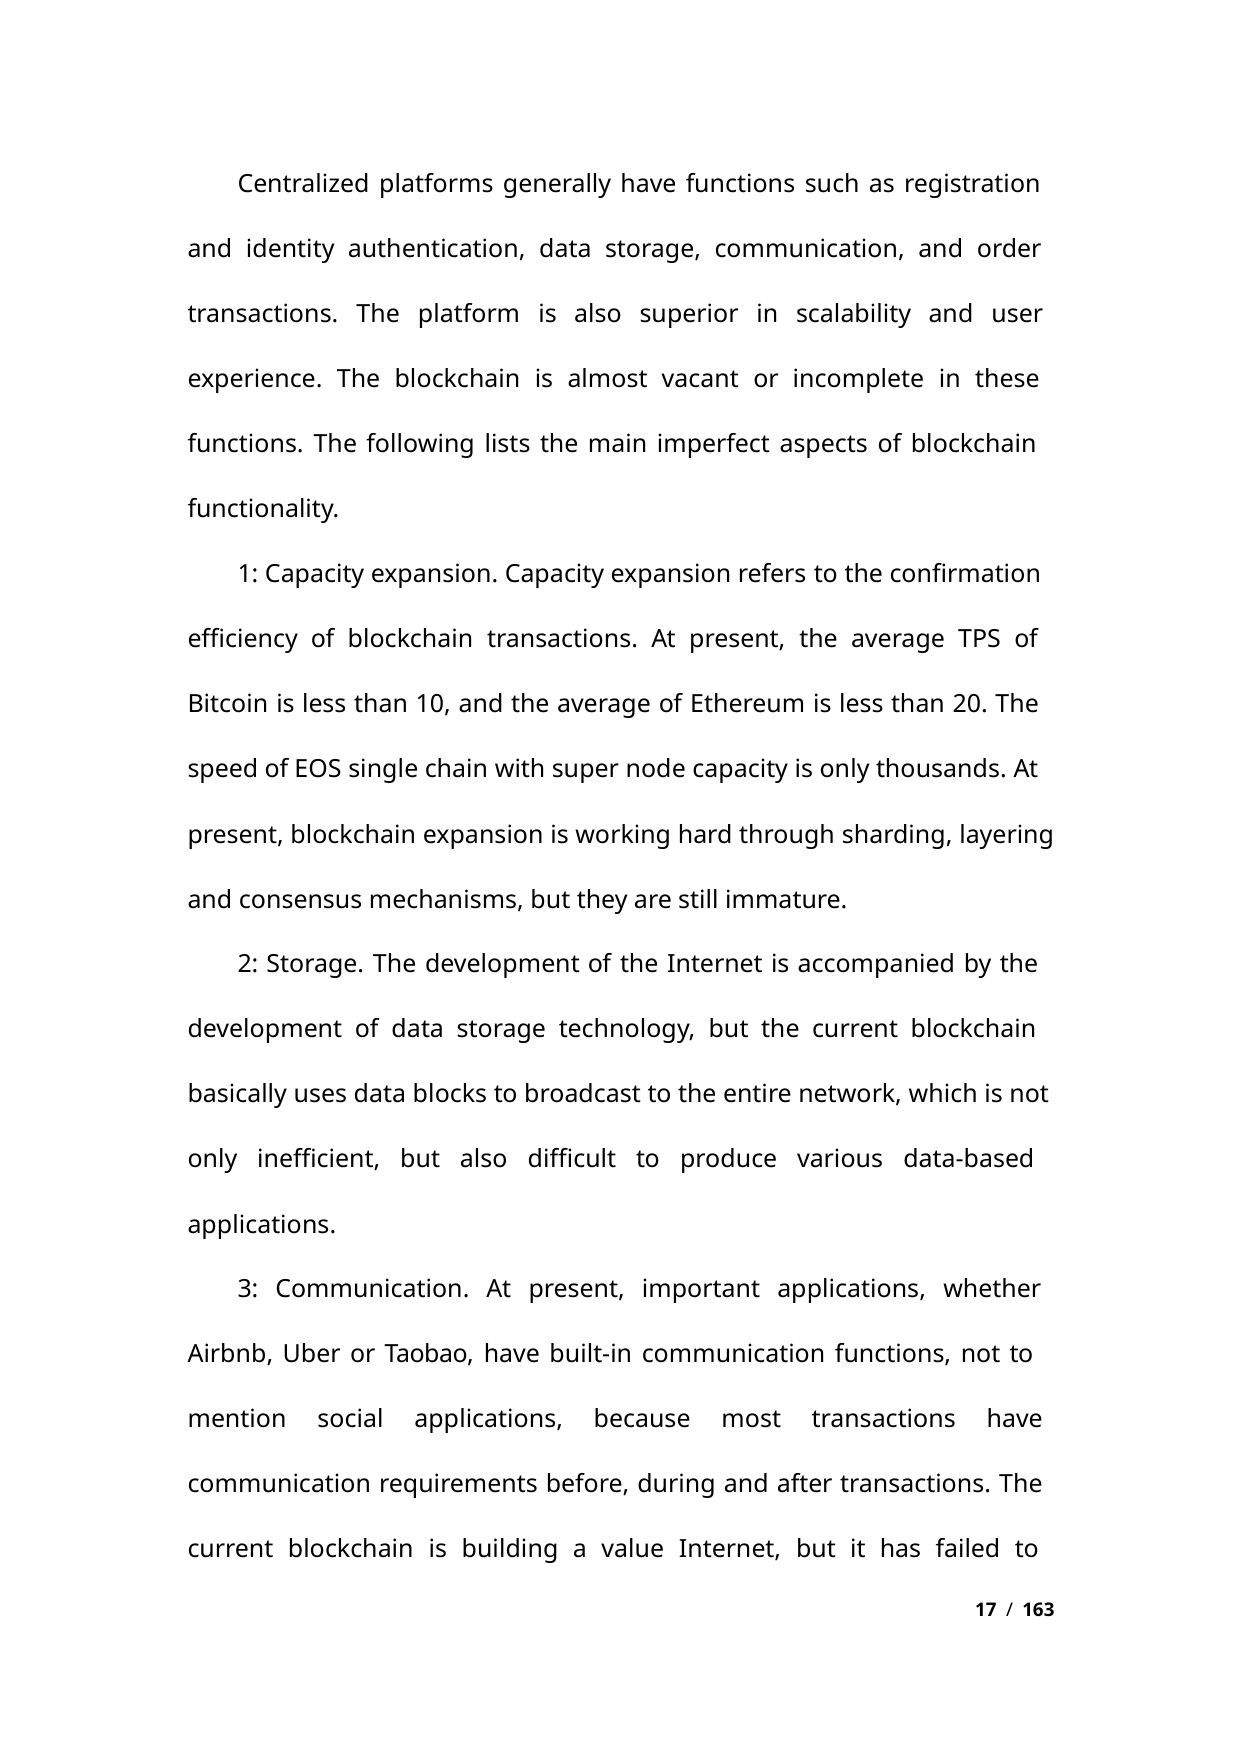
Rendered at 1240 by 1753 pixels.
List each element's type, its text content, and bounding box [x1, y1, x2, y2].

text_box 17 / 163 [975, 1601, 1082, 1621]
text_box 3: Communication. At present, important applications, whether Airbnb, Uber or Taobao, have built-in communication functions, not to mention social applications, because most transactions have communication requirements before, during and after transactions. The [187, 1269, 1183, 1498]
text_box current blockchain is building a value Internet, but it has failed to [187, 1529, 1182, 1563]
text_box Centralized platforms generally have functions such as registration and identity authentication, data storage, communication, and order transactions. The platform is also superior in scalability and user experience. The blockchain is almost vacant or incomplete in these functions. The following lists the main imperfect aspects of blockchain functionality. [187, 164, 1183, 523]
text_box 2: Storage. The development of the Internet is accompanied by the development of data storage technology, but the current blockchain basically uses data blocks to broadcast to the entire network, which is not only inefficient, but also difficult to produce various data-based applications. [187, 944, 1183, 1239]
text_box 1: Capacity expansion. Capacity expansion refers to the confirmation efficiency of blockchain transactions. At present, the average TPS of Bitcoin is less than 10, and the average of Ethereum is less than 20. The speed of EOS single chain with super node capacity is only thousands. At present, blockchain expansion is working hard through sharding, layering and consensus mechanisms, but they are still immature. [187, 554, 1183, 914]
